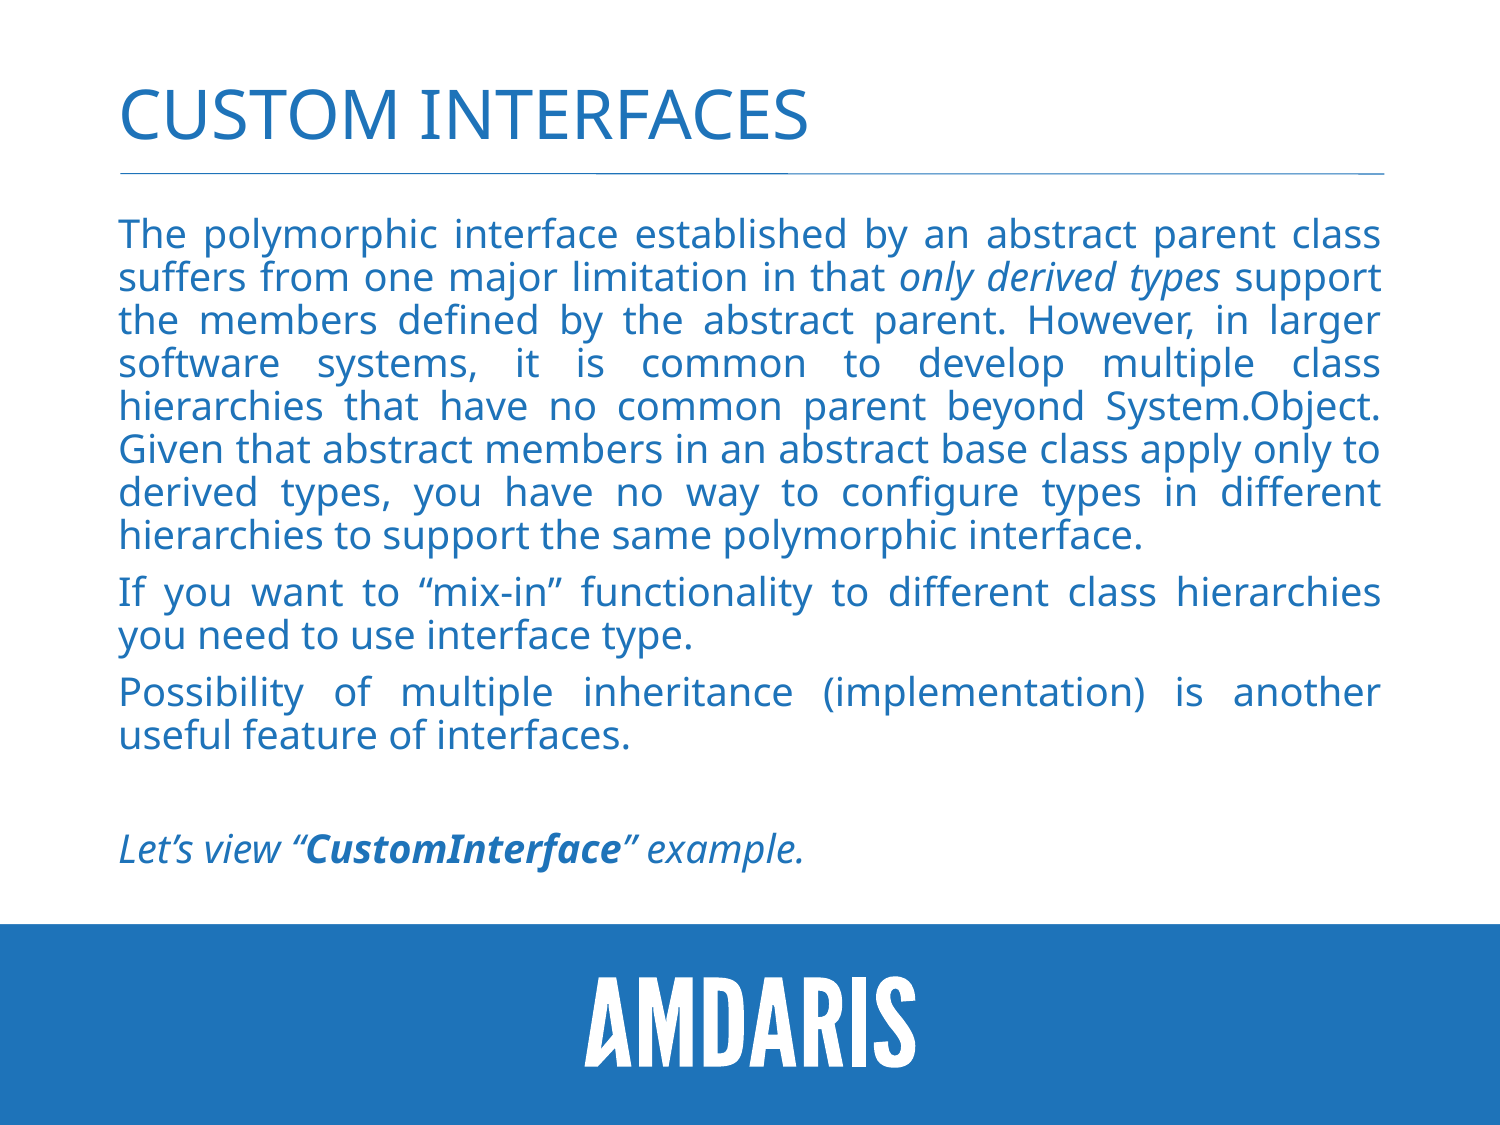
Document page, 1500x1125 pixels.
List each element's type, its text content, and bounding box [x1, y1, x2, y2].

list The polymorphic interface established by an abstract parent class suffers from one major limitation in that only derived types support the members defined by the abstract parent. However, in larger software systems, it is common to develop multiple class hierarchies that have no common parent beyond System.Object. Given that abstract members in an abstract base class apply only to derived types, you have no way to configure types in different hierarchies to support the same polymorphic interface. If you want to “mix-in” functionality to different class hierarchies you need to use interface type. Possibility of multiple inheritance (implementation) is another useful feature of interfaces. Let’s view “CustomInterface” example. [103, 206, 1397, 887]
title Custom Interfaces [103, 59, 1397, 175]
